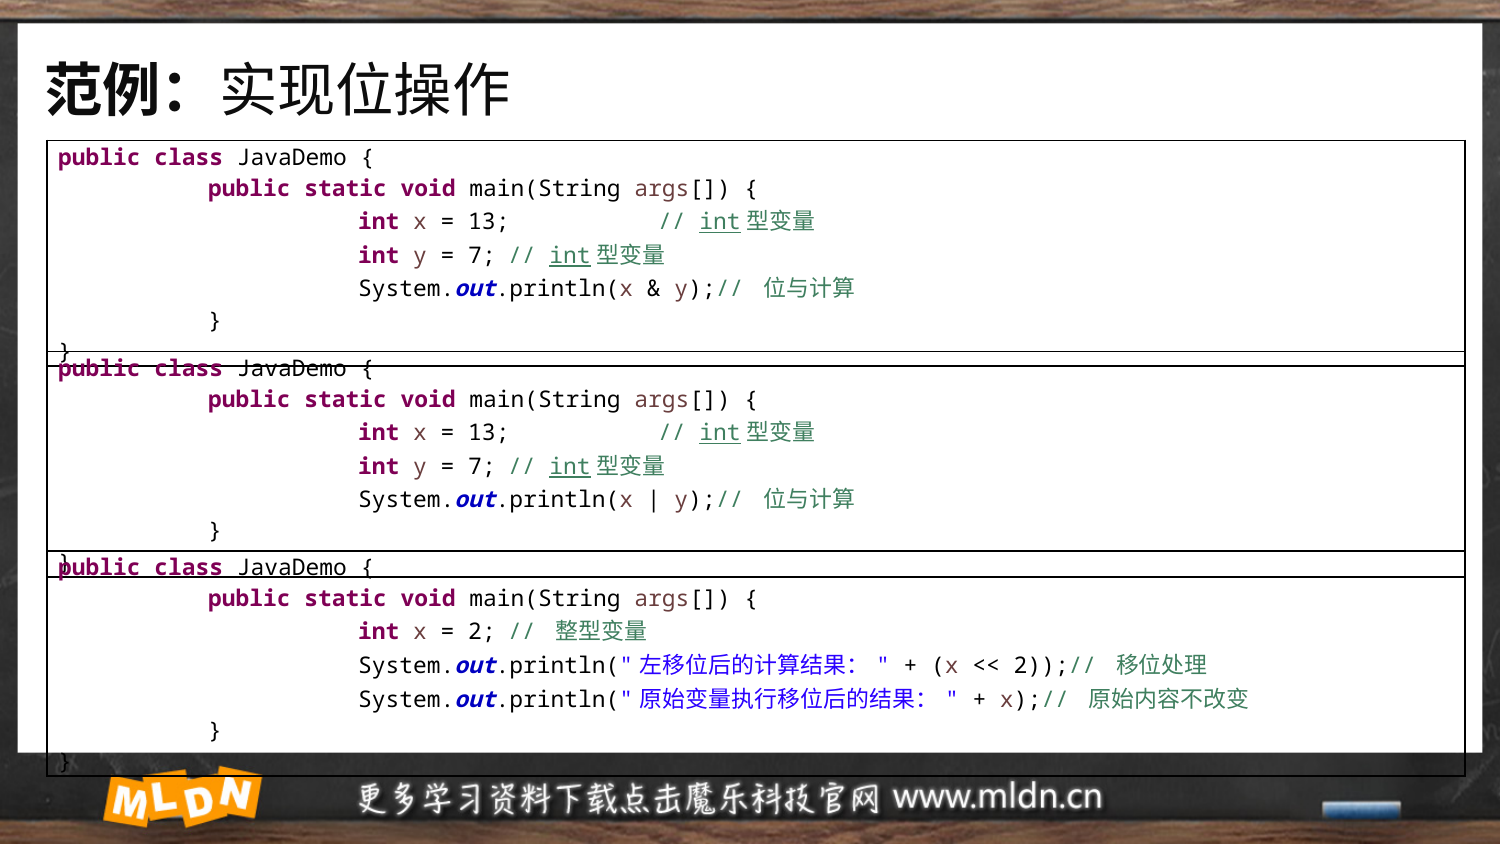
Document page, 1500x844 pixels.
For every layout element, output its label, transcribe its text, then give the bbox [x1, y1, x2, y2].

table_header public class JavaDemo { public static void main(String args[]) { int x = 2; // 整型变量 System.out.println("左移位后的计算结果：" + (x << 2));// 移位处理 System.out.println("原始变量执行移位后的结果：" + x);// 原始内容不改变 } } [48, 552, 1464, 775]
title 范例：实现位操作 [29, 34, 1471, 141]
picture [0, 0, 1500, 844]
table_header public class JavaDemo { public static void main(String args[]) { int x = 13; // int型变量 int y = 7; // int型变量 System.out.println(x | y);// 位与计算 } } [48, 352, 1464, 550]
table_header public class JavaDemo { public static void main(String args[]) { int x = 13; // int型变量 int y = 7; // int型变量 System.out.println(x & y);// 位与计算 } } [48, 141, 1464, 351]
